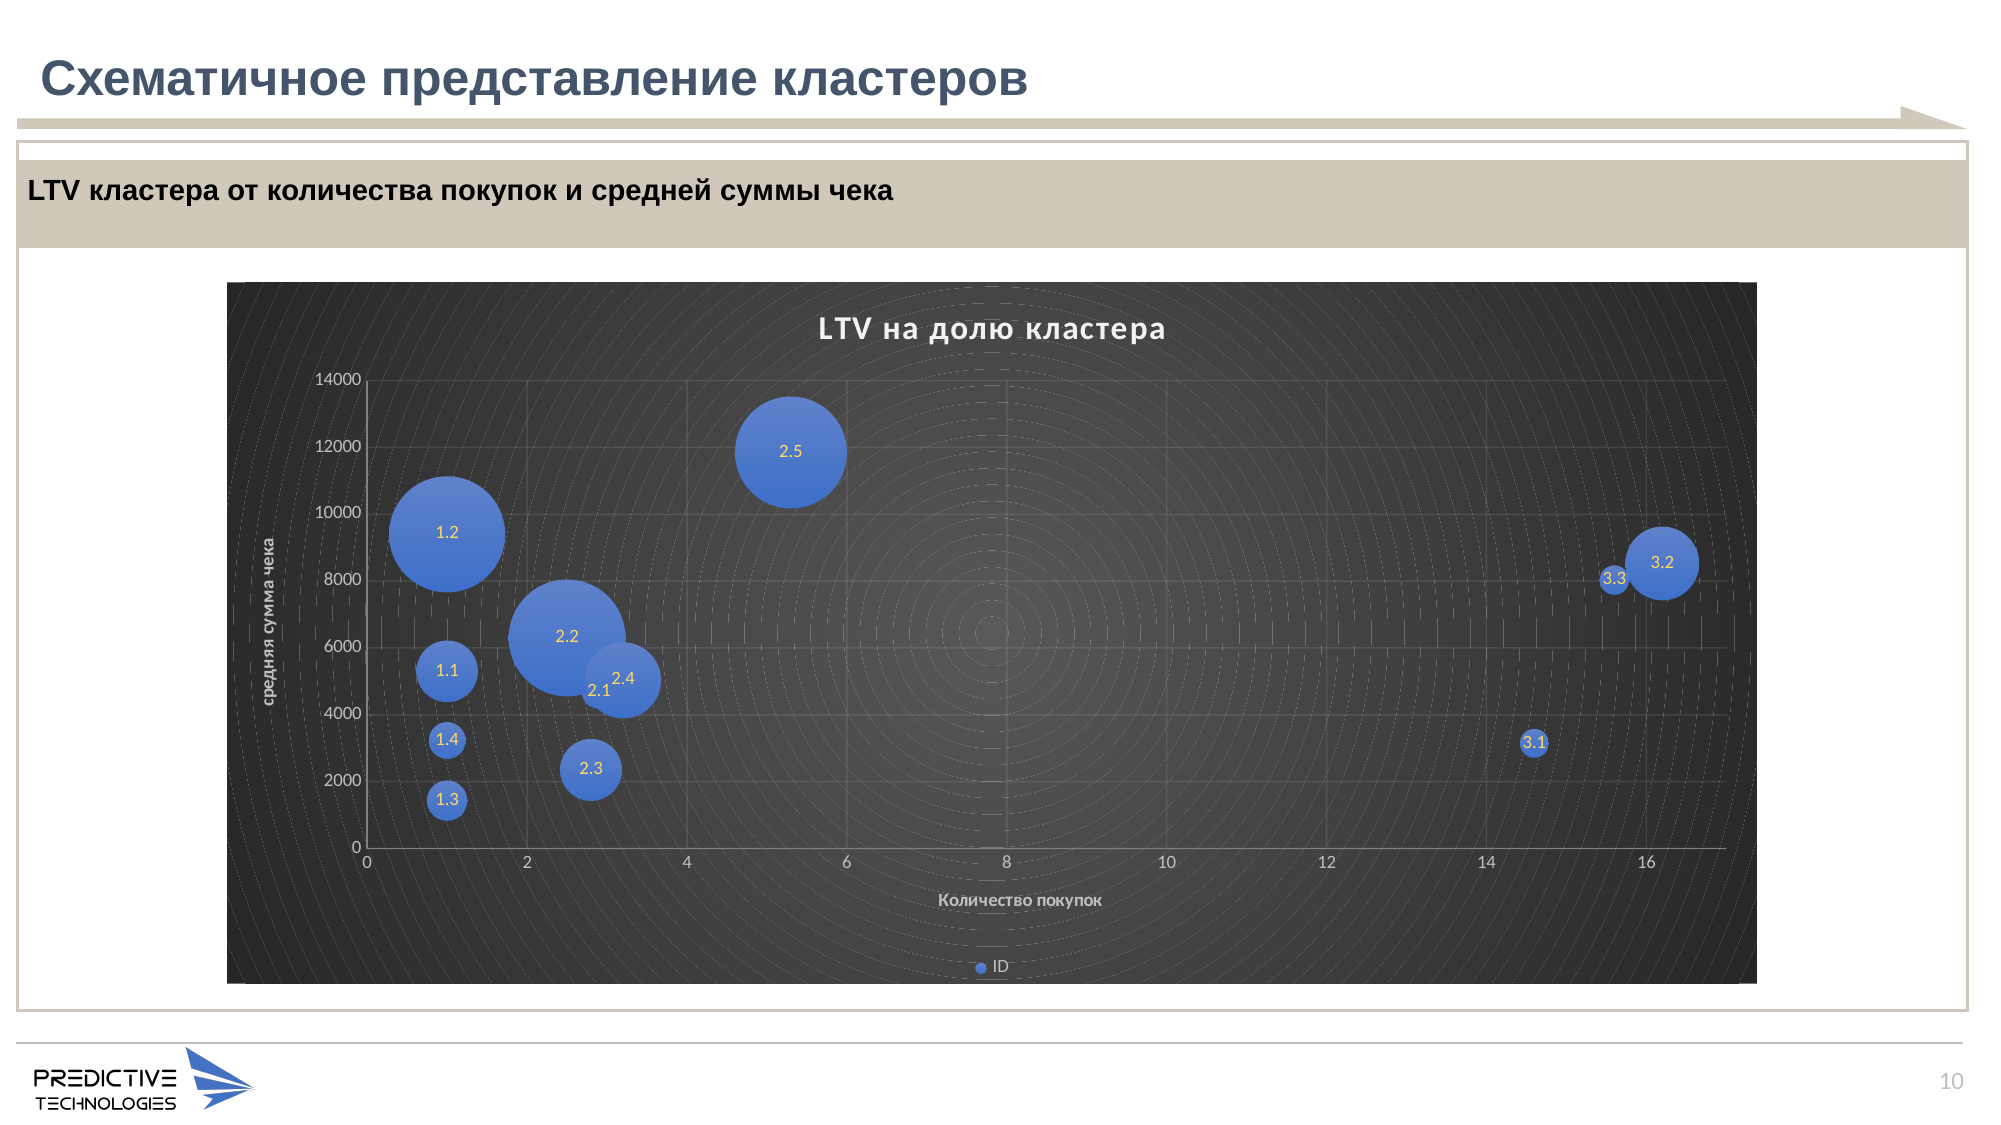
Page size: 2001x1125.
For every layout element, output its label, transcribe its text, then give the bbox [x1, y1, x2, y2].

chart [227, 282, 1757, 984]
title Схематичное представление кластеров [40, 0, 1960, 105]
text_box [17, 105, 1968, 1011]
picture [15, 1047, 255, 1125]
slide_number 10 [1904, 1065, 1980, 1095]
